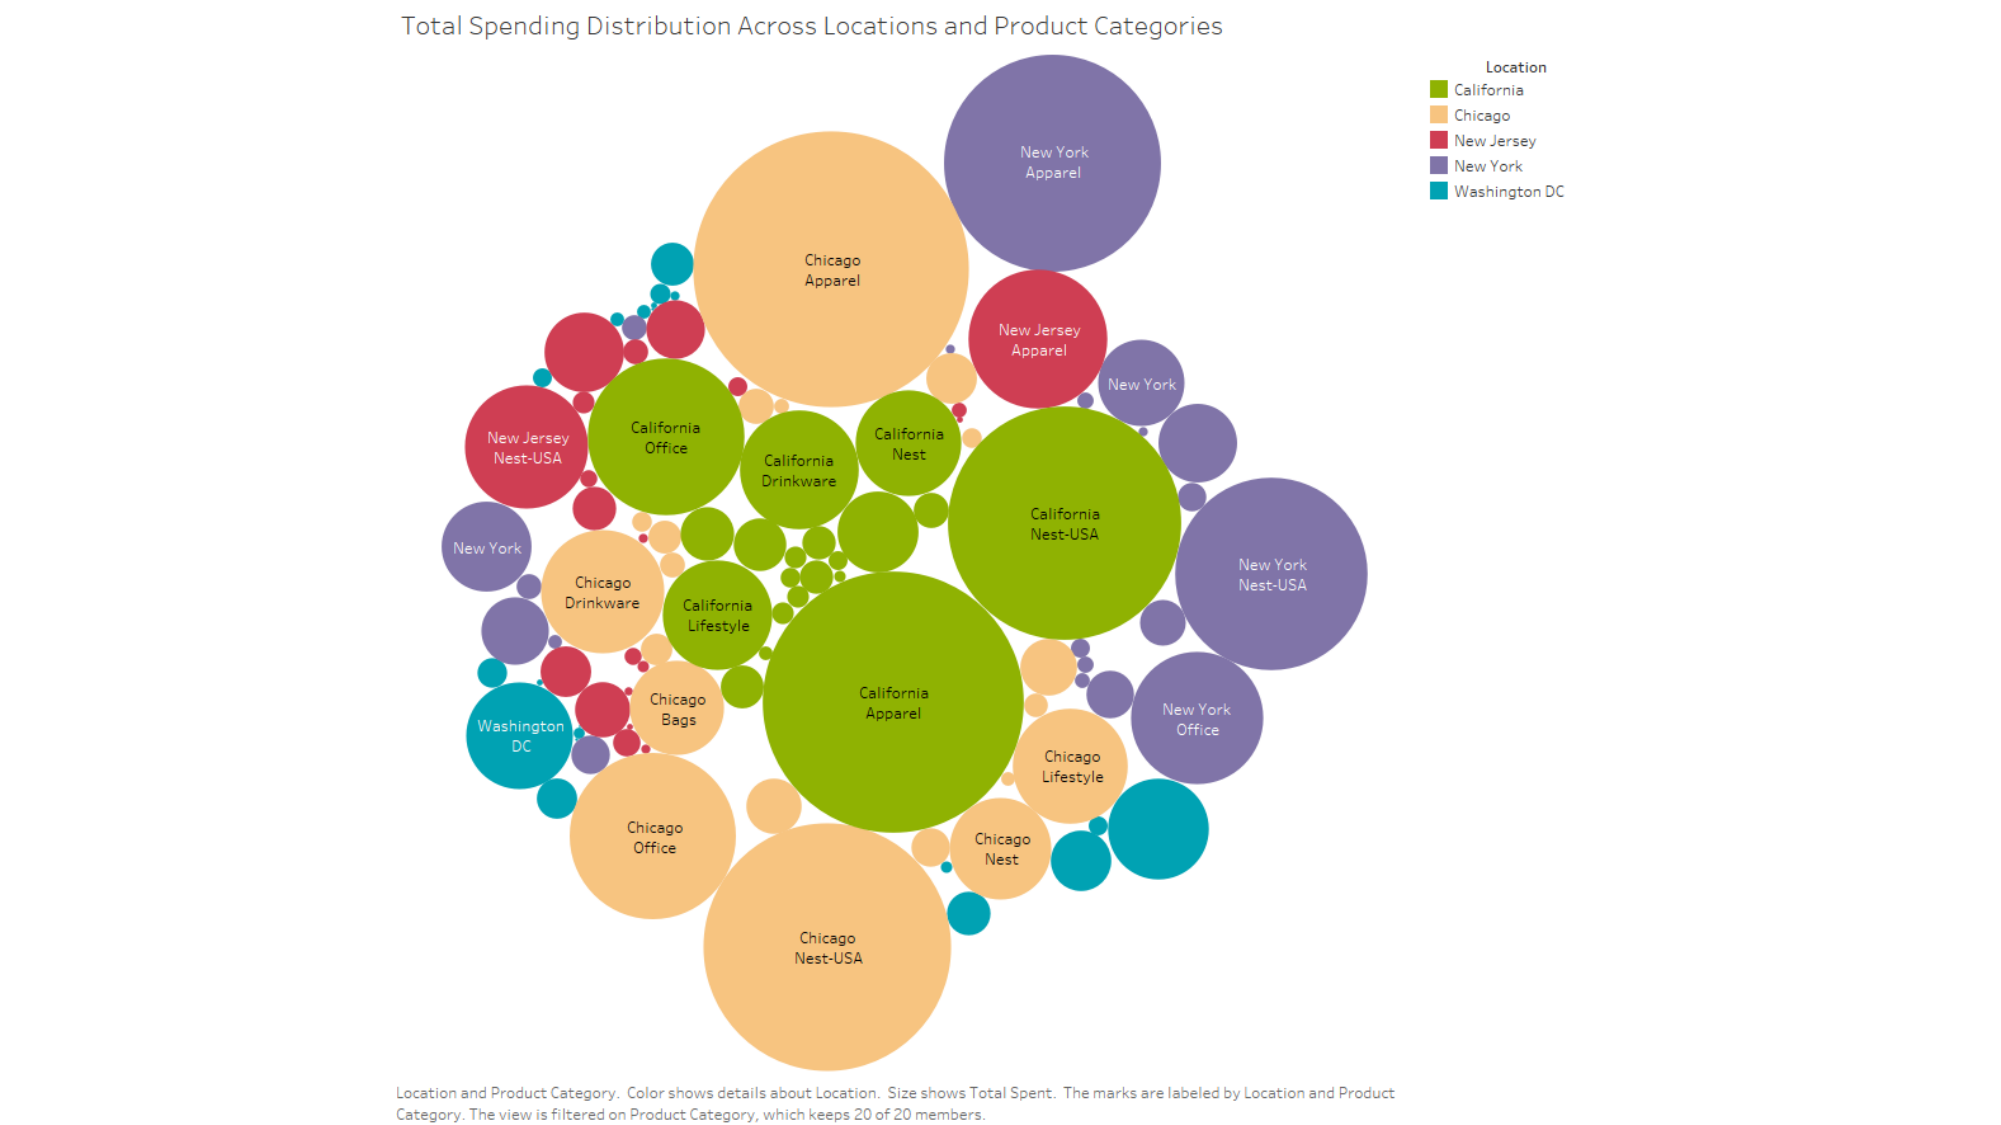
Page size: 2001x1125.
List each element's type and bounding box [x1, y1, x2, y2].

picture [396, 0, 1604, 1125]
